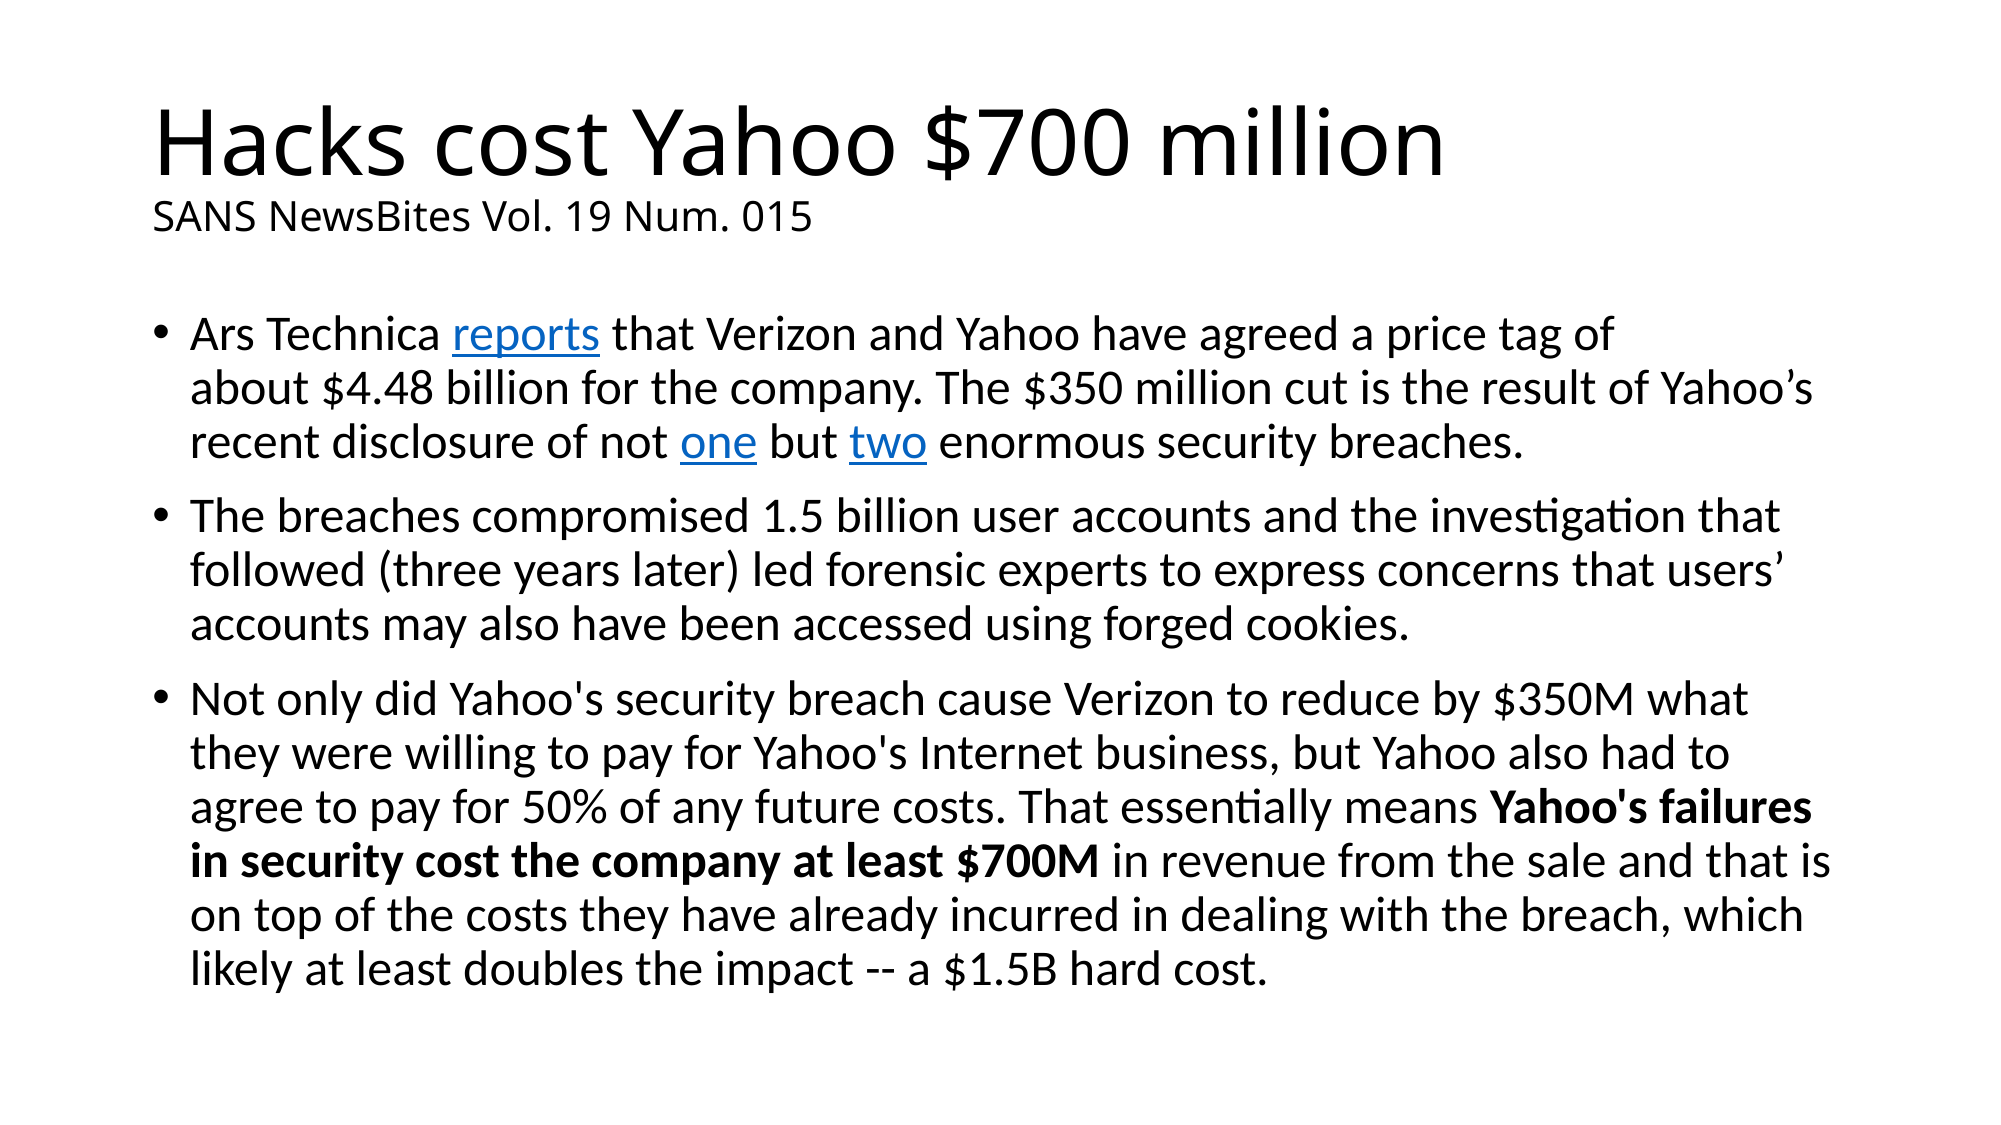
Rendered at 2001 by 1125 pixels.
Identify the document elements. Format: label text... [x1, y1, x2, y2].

title Hacks cost Yahoo $700 million SANS NewsBites Vol. 19 Num. 015 [137, 59, 1863, 278]
list Ars Technica reports that Verizon and Yahoo have agreed a price tag of about $4.48 billion for the company. The $350 million cut is the result of Yahoo’s recent disclosure of not one but two enormous security breaches. The breaches compromised 1.5 billion user accounts and the investigation that followed (three years later) led forensic experts to express concerns that users’ accounts may also have been accessed using forged cookies. Not only did Yahoo's security breach cause Verizon to reduce by $350M what they were willing to pay for Yahoo's Internet business, but Yahoo also had to agree to pay for 50% of any future costs. That essentially means Yahoo's failures in security cost the company at least $700M in revenue from the sale and that is on top of the costs they have already incurred in dealing with the breach, which likely at least doubles the impact -- a $1.5B hard cost. [137, 299, 1863, 1014]
